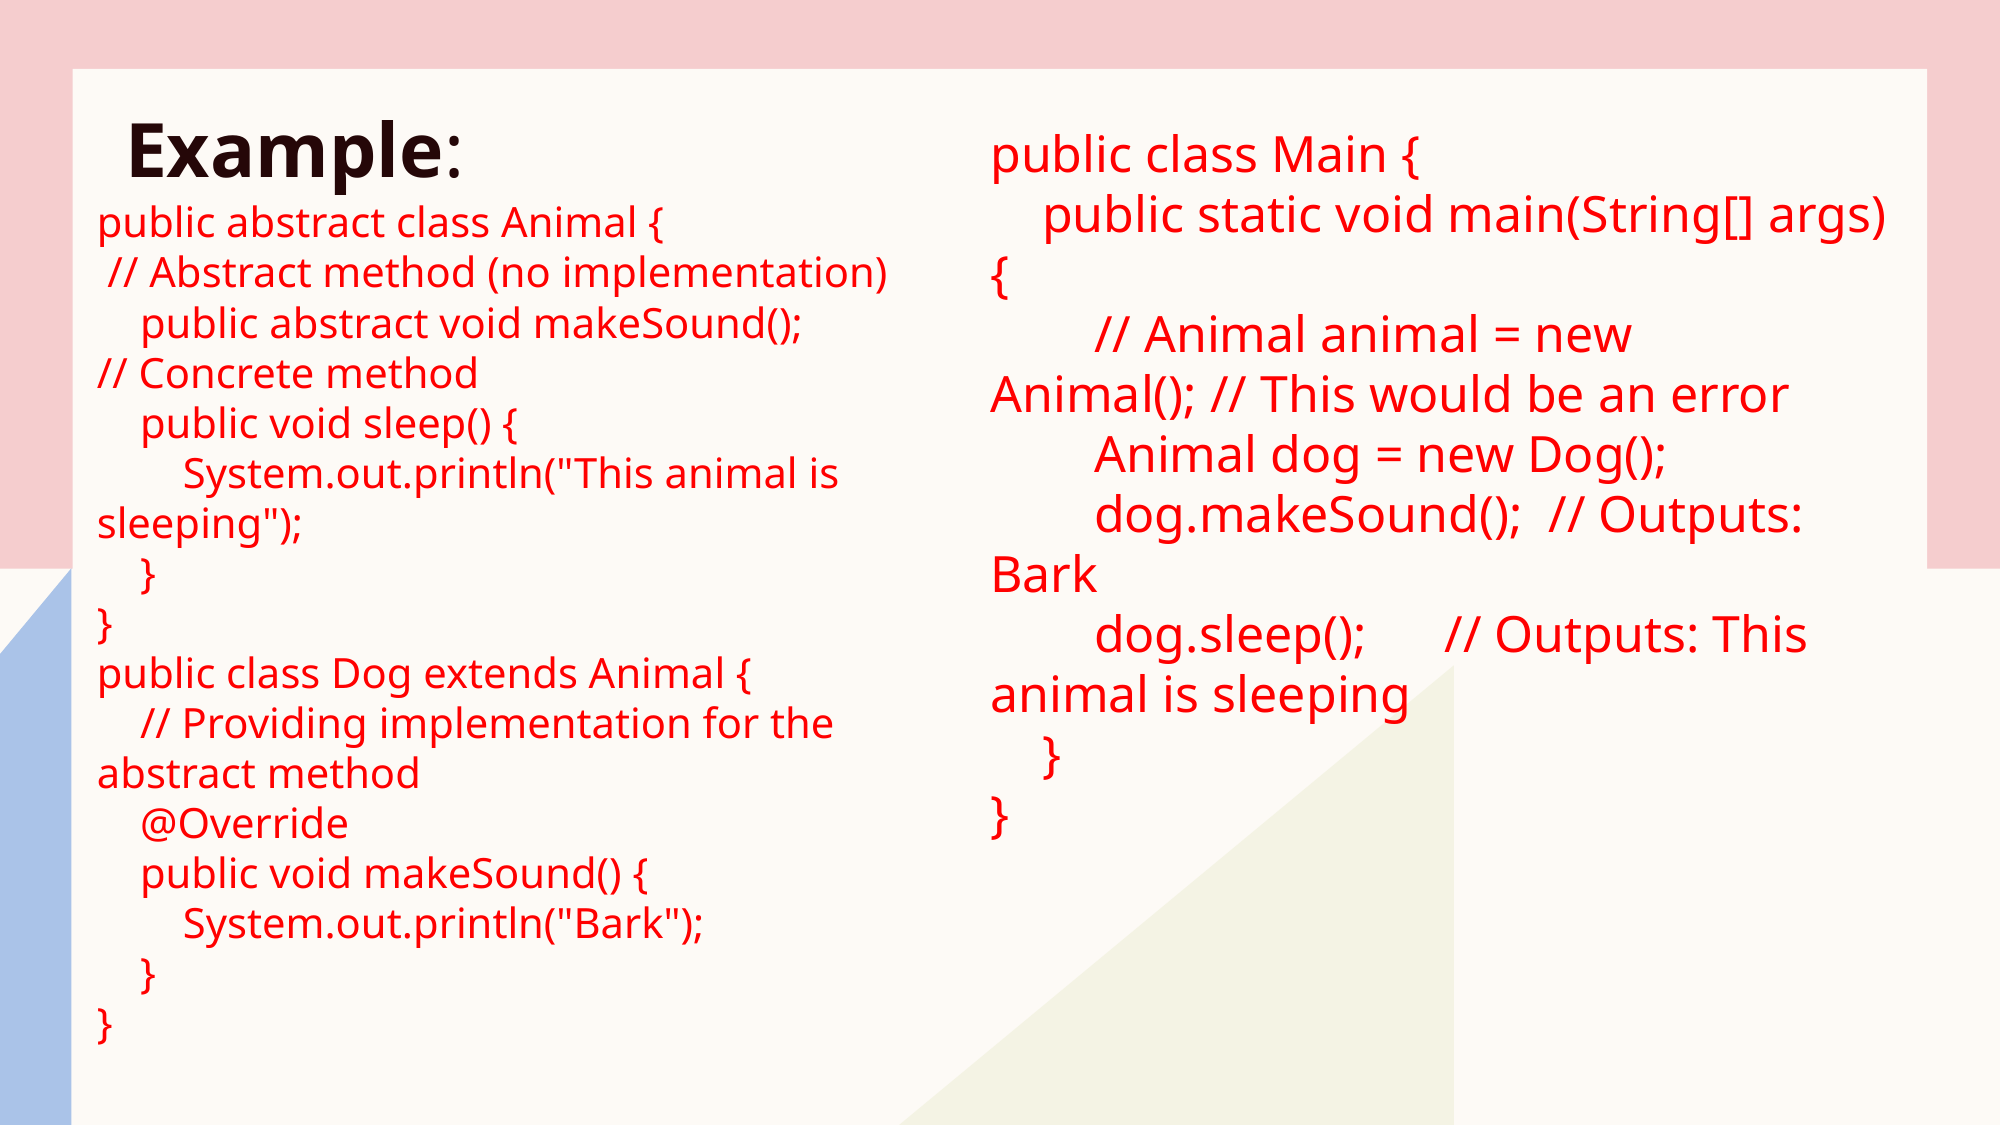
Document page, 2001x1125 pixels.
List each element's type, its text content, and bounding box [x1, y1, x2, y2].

text_box public abstract class Animal { // Abstract method (no implementation) public abstract void makeSound(); // Concrete method public void sleep() { System.out.println("This animal is sleeping"); } } public class Dog extends Animal { // Providing implementation for the abstract method @Override public void makeSound() { System.out.println("Bark"); } } [82, 188, 948, 1125]
text_box Example: [110, 95, 614, 200]
text_box public class Main { public static void main(String[] args) { // Animal animal = new Animal(); // This would be an error Animal dog = new Dog(); dog.makeSound(); // Outputs: Bark dog.sleep(); // Outputs: This animal is sleeping } } [975, 114, 1908, 850]
